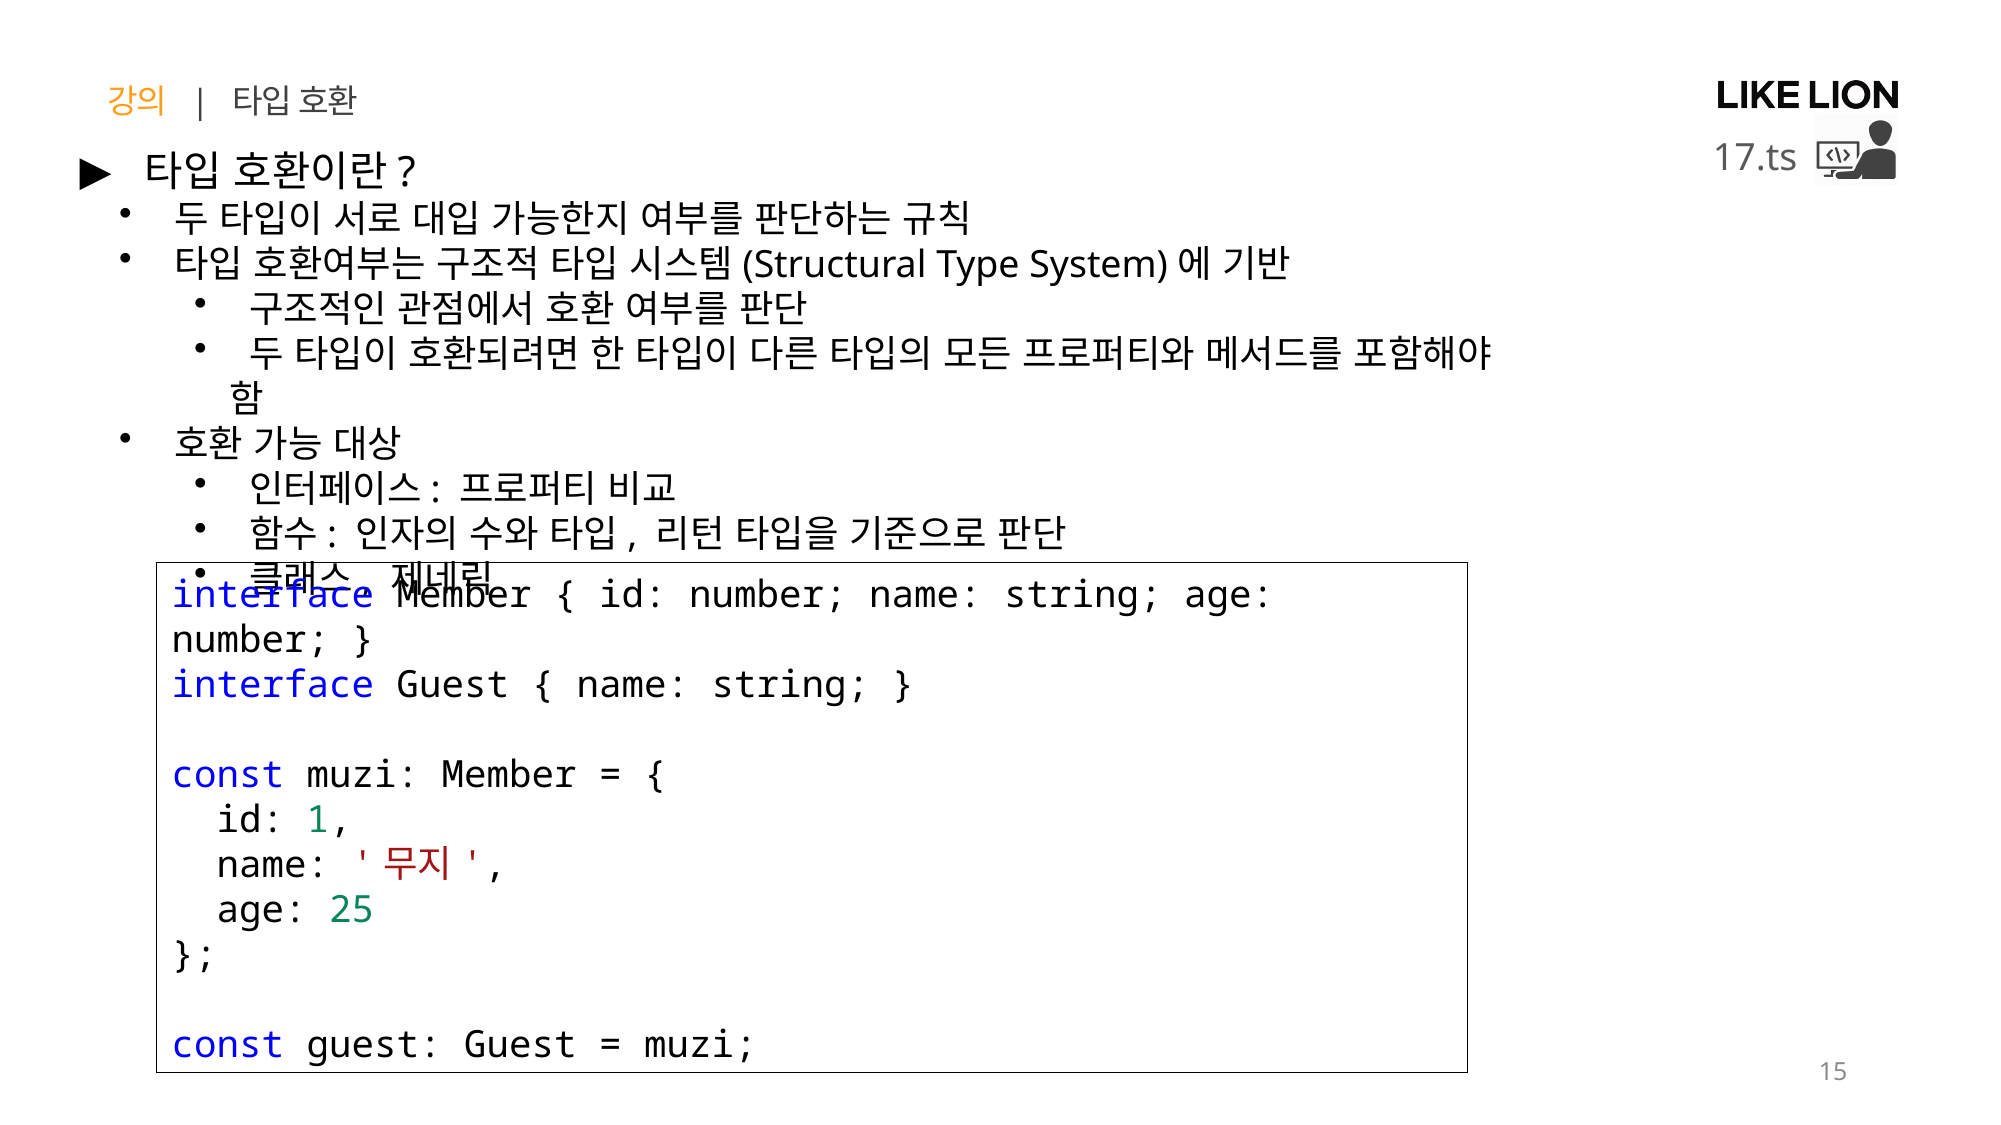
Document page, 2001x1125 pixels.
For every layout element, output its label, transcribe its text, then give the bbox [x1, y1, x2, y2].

slide_number 15 [1412, 1042, 1863, 1103]
text_box 타입 호환이란? 두 타입이 서로 대입 가능한지 여부를 판단하는 규칙 타입 호환여부는 구조적 타입 시스템(Structural Type System)에 기반 구조적인 관점에서 호환 여부를 판단 두 타입이 호환되려면 한 타입이 다른 타입의 모든 프로퍼티와 메서드를 포함해야 함 호환 가능 대상 인터페이스: 프로퍼티 비교 함수: 인자의 수와 타입, 리턴 타입을 기준으로 판단 클래스, 제네릭 [64, 137, 1538, 652]
text_box 강의 | 타입 호환 [92, 72, 866, 128]
picture [1718, 80, 1898, 109]
text_box 17.ts [1212, 125, 1812, 186]
text_box interface Member { id: number; name: string; age: number; } interface Guest { name: string; } const muzi: Member = { id: 1, name: '무지', age: 25 }; const guest: Guest = muzi; [156, 562, 1468, 1073]
picture [1814, 113, 1898, 186]
